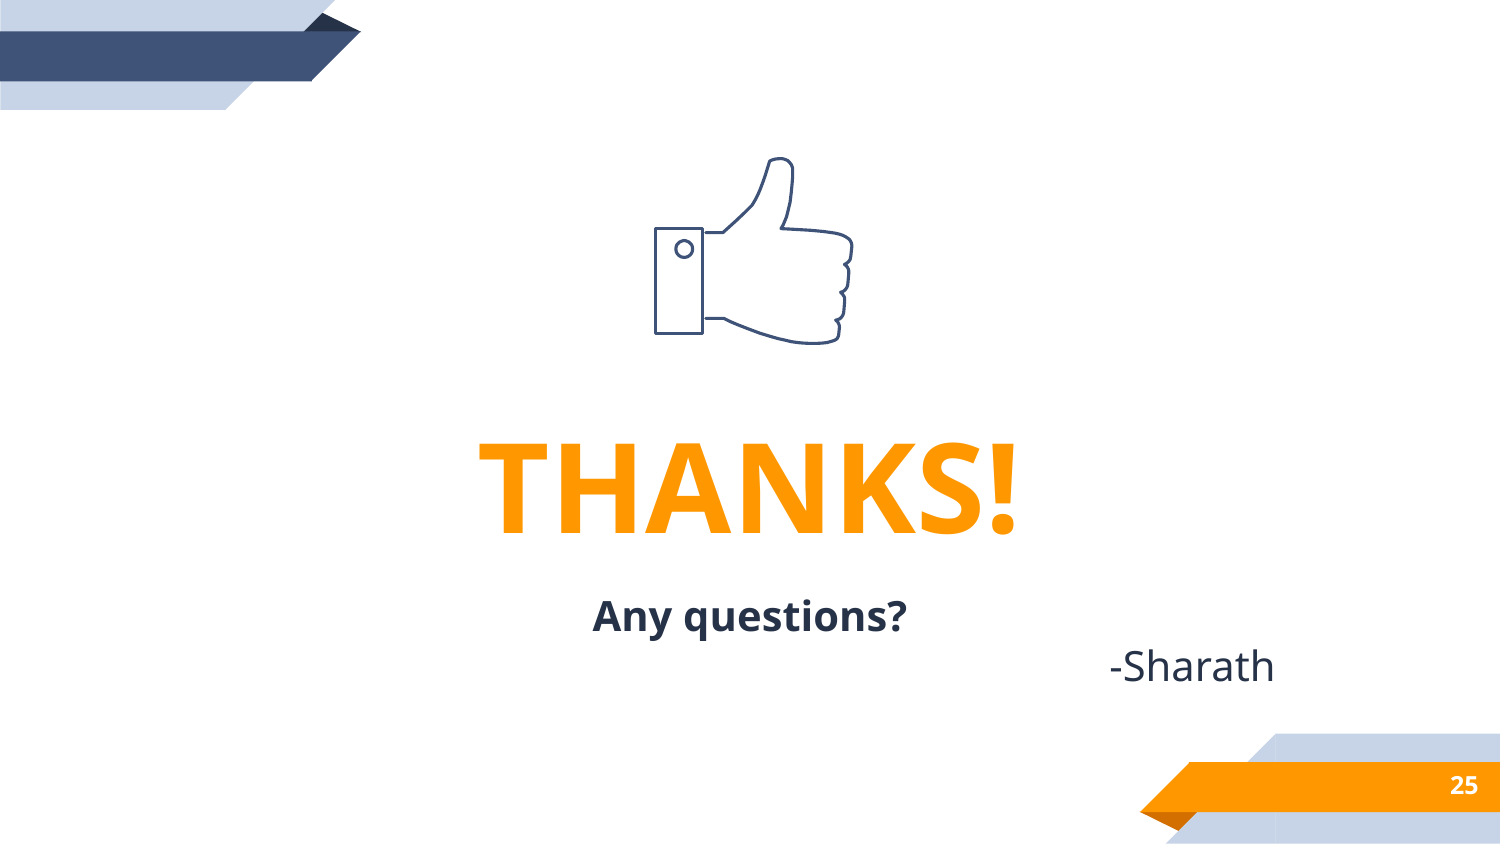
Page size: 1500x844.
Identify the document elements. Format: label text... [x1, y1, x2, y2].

slide_number 25 [1249, 760, 1494, 813]
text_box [655, 158, 853, 344]
subtitle Any questions? -Sharath [209, 529, 1291, 750]
title THANKS! [209, 387, 1291, 529]
